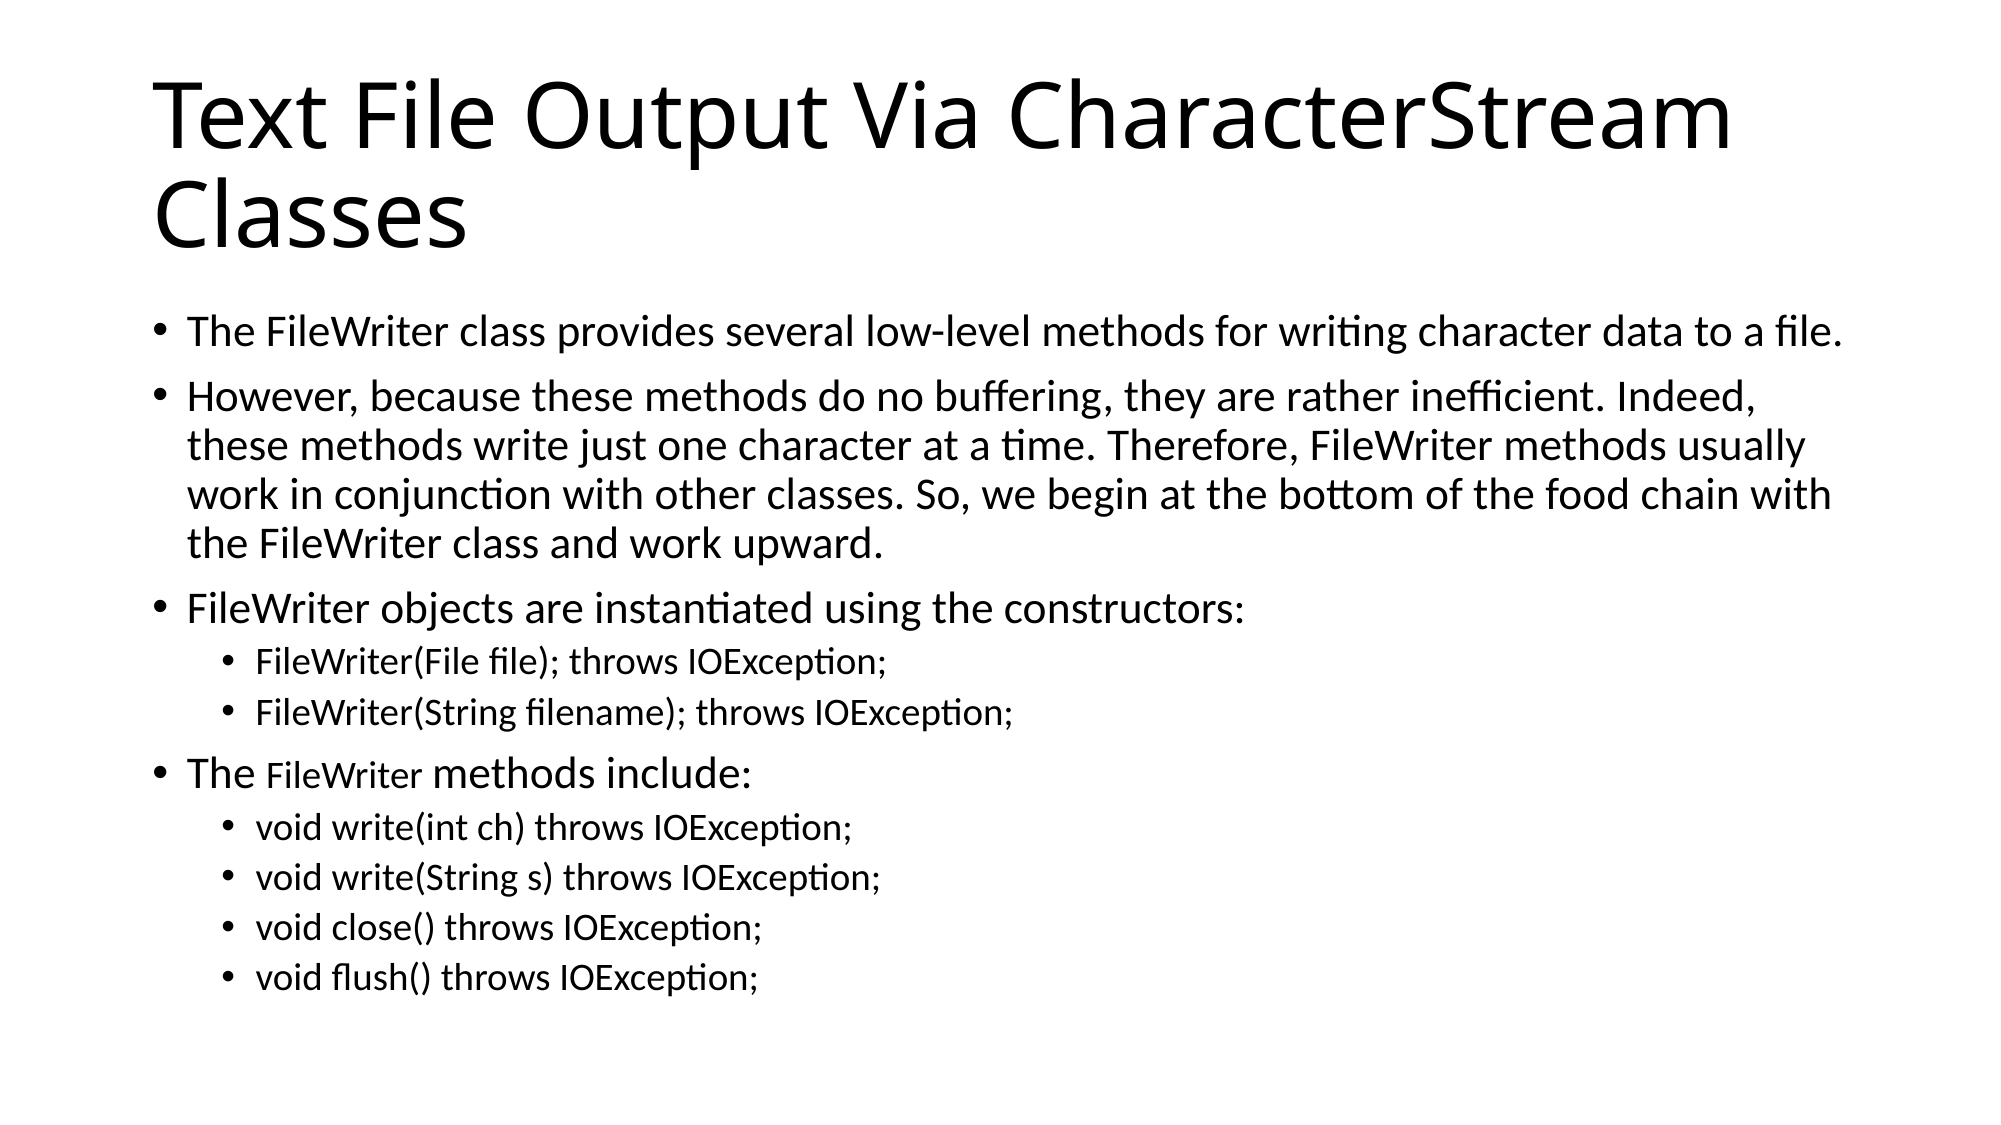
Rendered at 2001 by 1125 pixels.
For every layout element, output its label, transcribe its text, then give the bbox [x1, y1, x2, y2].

list The FileWriter class provides several low-level methods for writing character data to a file. However, because these methods do no buffering, they are rather inefficient. Indeed, these methods write just one character at a time. Therefore, FileWriter methods usually work in conjunction with other classes. So, we begin at the bottom of the food chain with the FileWriter class and work upward. FileWriter objects are instantiated using the constructors: FileWriter(File file); throws IOException; FileWriter(String filename); throws IOException; The FileWriter methods include: void write(int ch) throws IOException; void write(String s) throws IOException; void close() throws IOException; void flush() throws IOException; [137, 299, 1863, 1014]
title Text File Output Via CharacterStream Classes [137, 59, 1863, 278]
